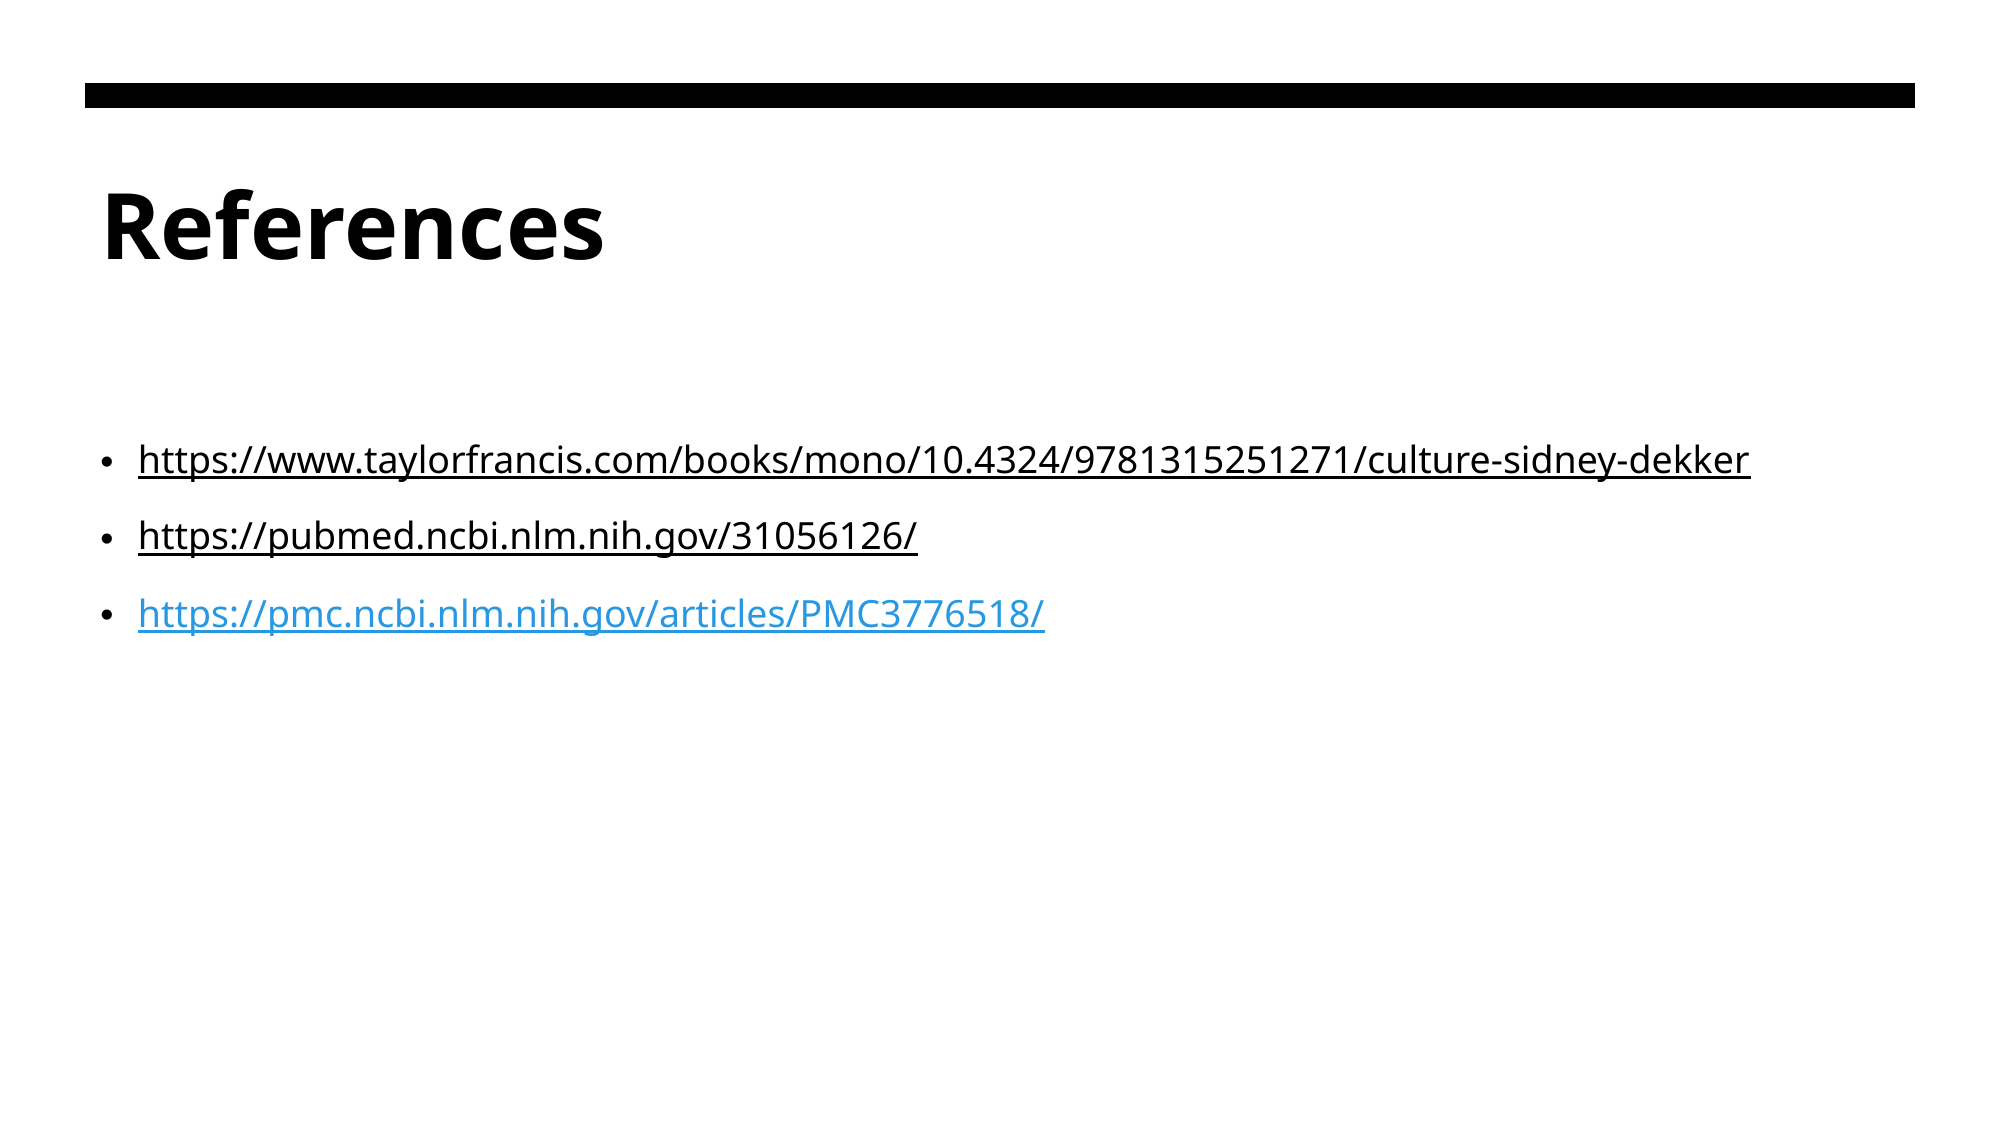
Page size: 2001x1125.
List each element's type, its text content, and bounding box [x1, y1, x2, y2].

list https://www.taylorfrancis.com/books/mono/10.4324/9781315251271/culture-sidney-dekker https://pubmed.ncbi.nlm.nih.gov/31056126/ https://pmc.ncbi.nlm.nih.gov/articles/PMC3776518/ [85, 423, 1916, 1041]
title References [85, 160, 1916, 401]
